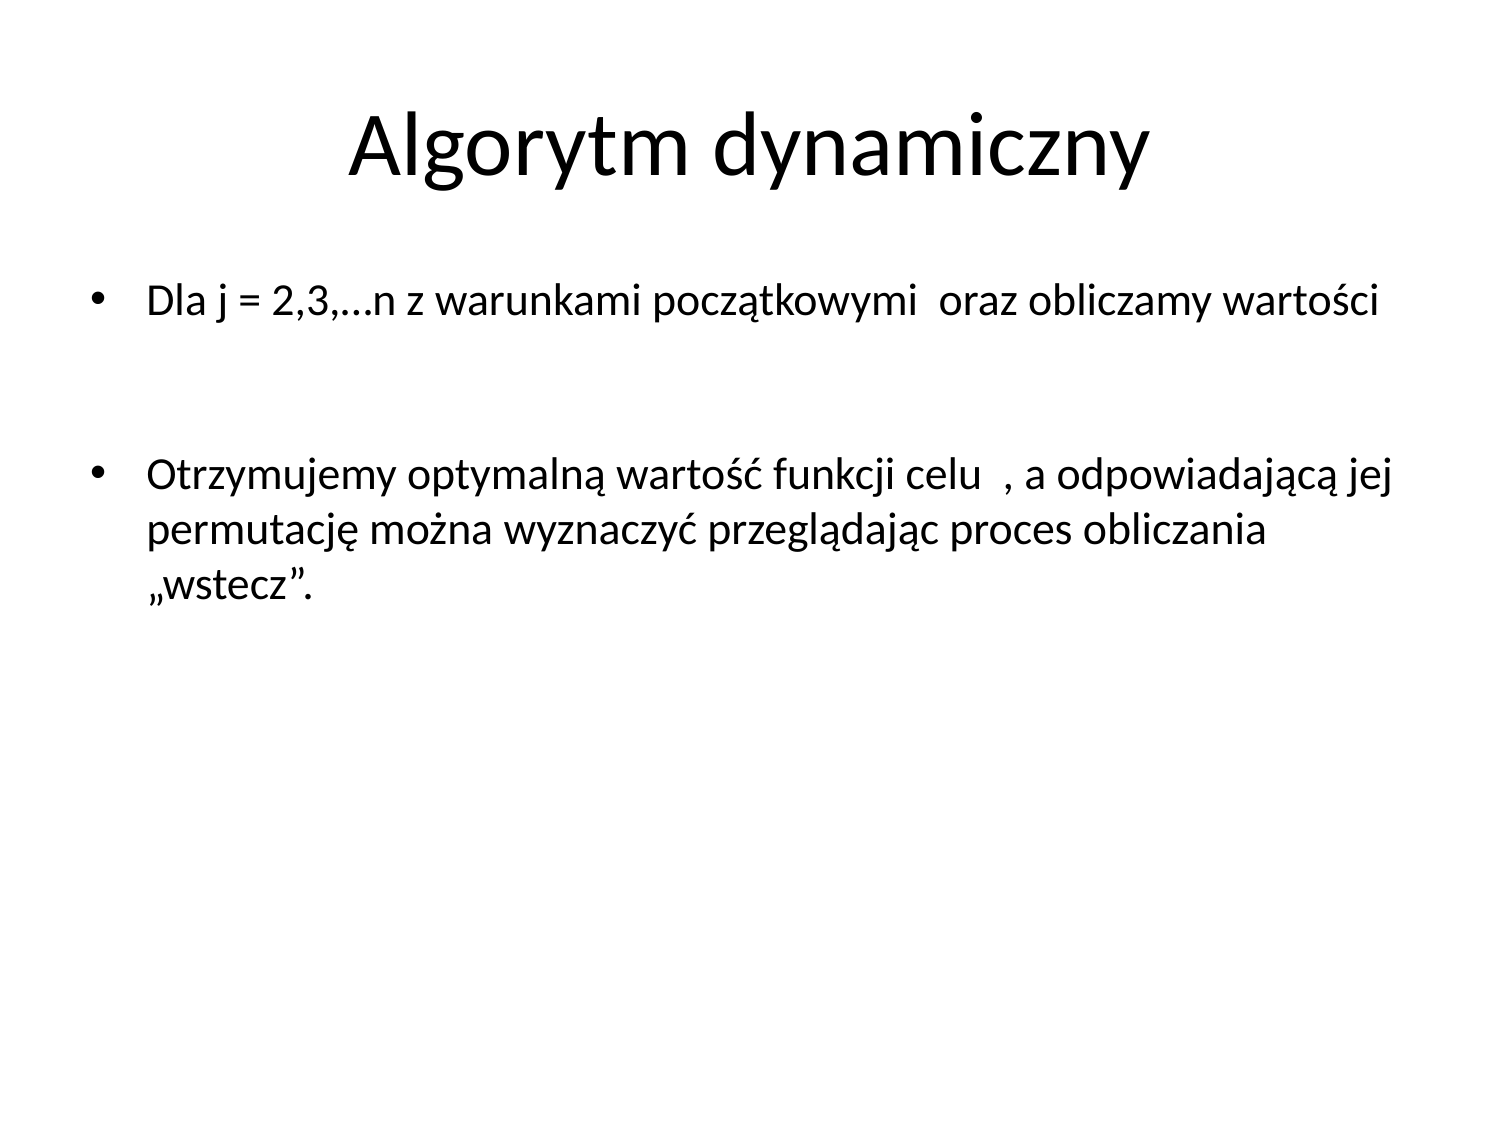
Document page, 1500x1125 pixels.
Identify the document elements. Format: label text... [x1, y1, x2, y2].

title Algorytm dynamiczny [75, 45, 1425, 233]
